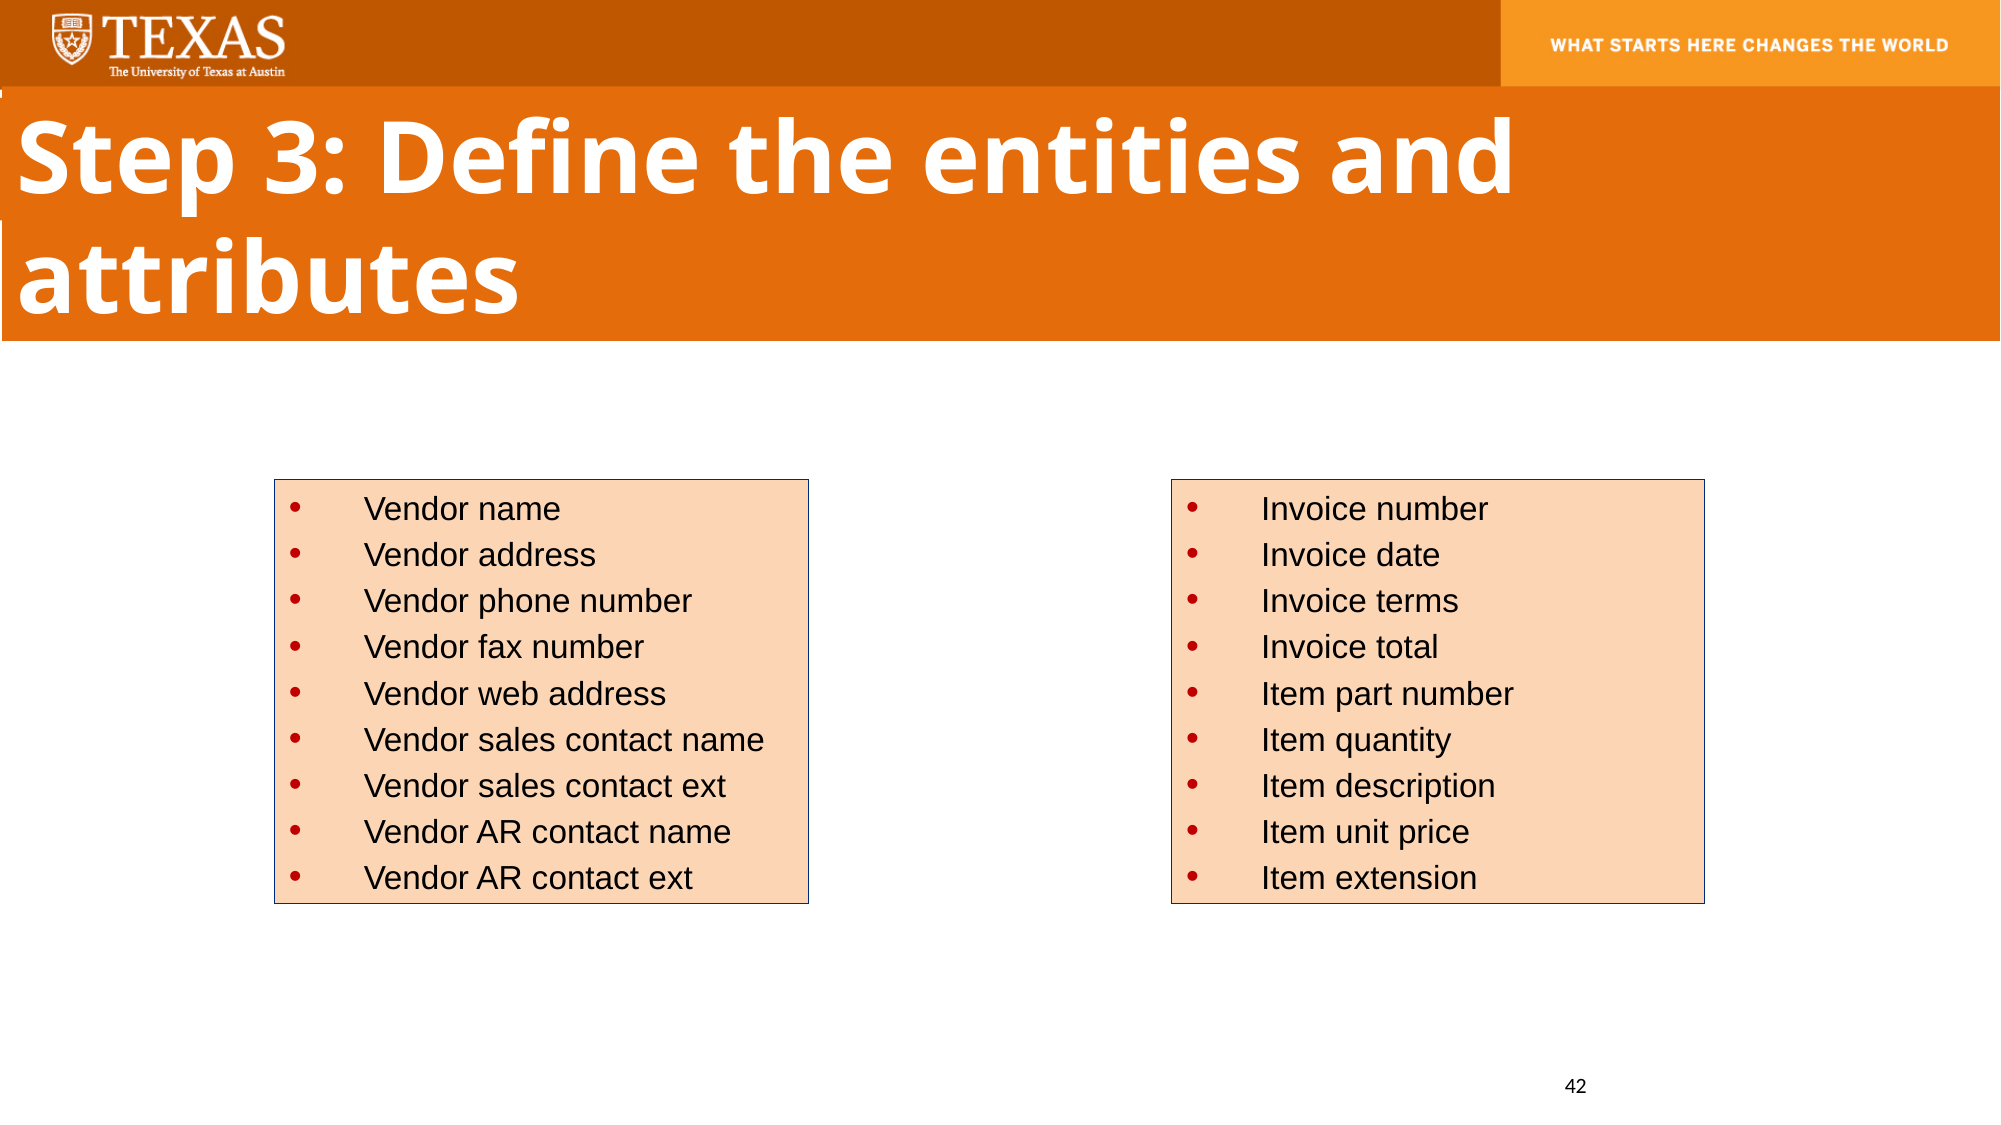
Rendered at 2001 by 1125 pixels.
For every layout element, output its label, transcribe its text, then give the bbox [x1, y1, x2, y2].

slide_number 42 [1550, 1064, 2000, 1124]
text_box Invoice number Invoice date Invoice terms Invoice total Item part number Item quantity Item description Item unit price Item extension [1171, 479, 1705, 904]
picture [0, 0, 2001, 1125]
text_box Step 3: Define the entities and attributes [2, 86, 2000, 341]
text_box Vendor name Vendor address Vendor phone number Vendor fax number Vendor web address Vendor sales contact name Vendor sales contact ext Vendor AR contact name Vendor AR contact ext [274, 479, 809, 904]
